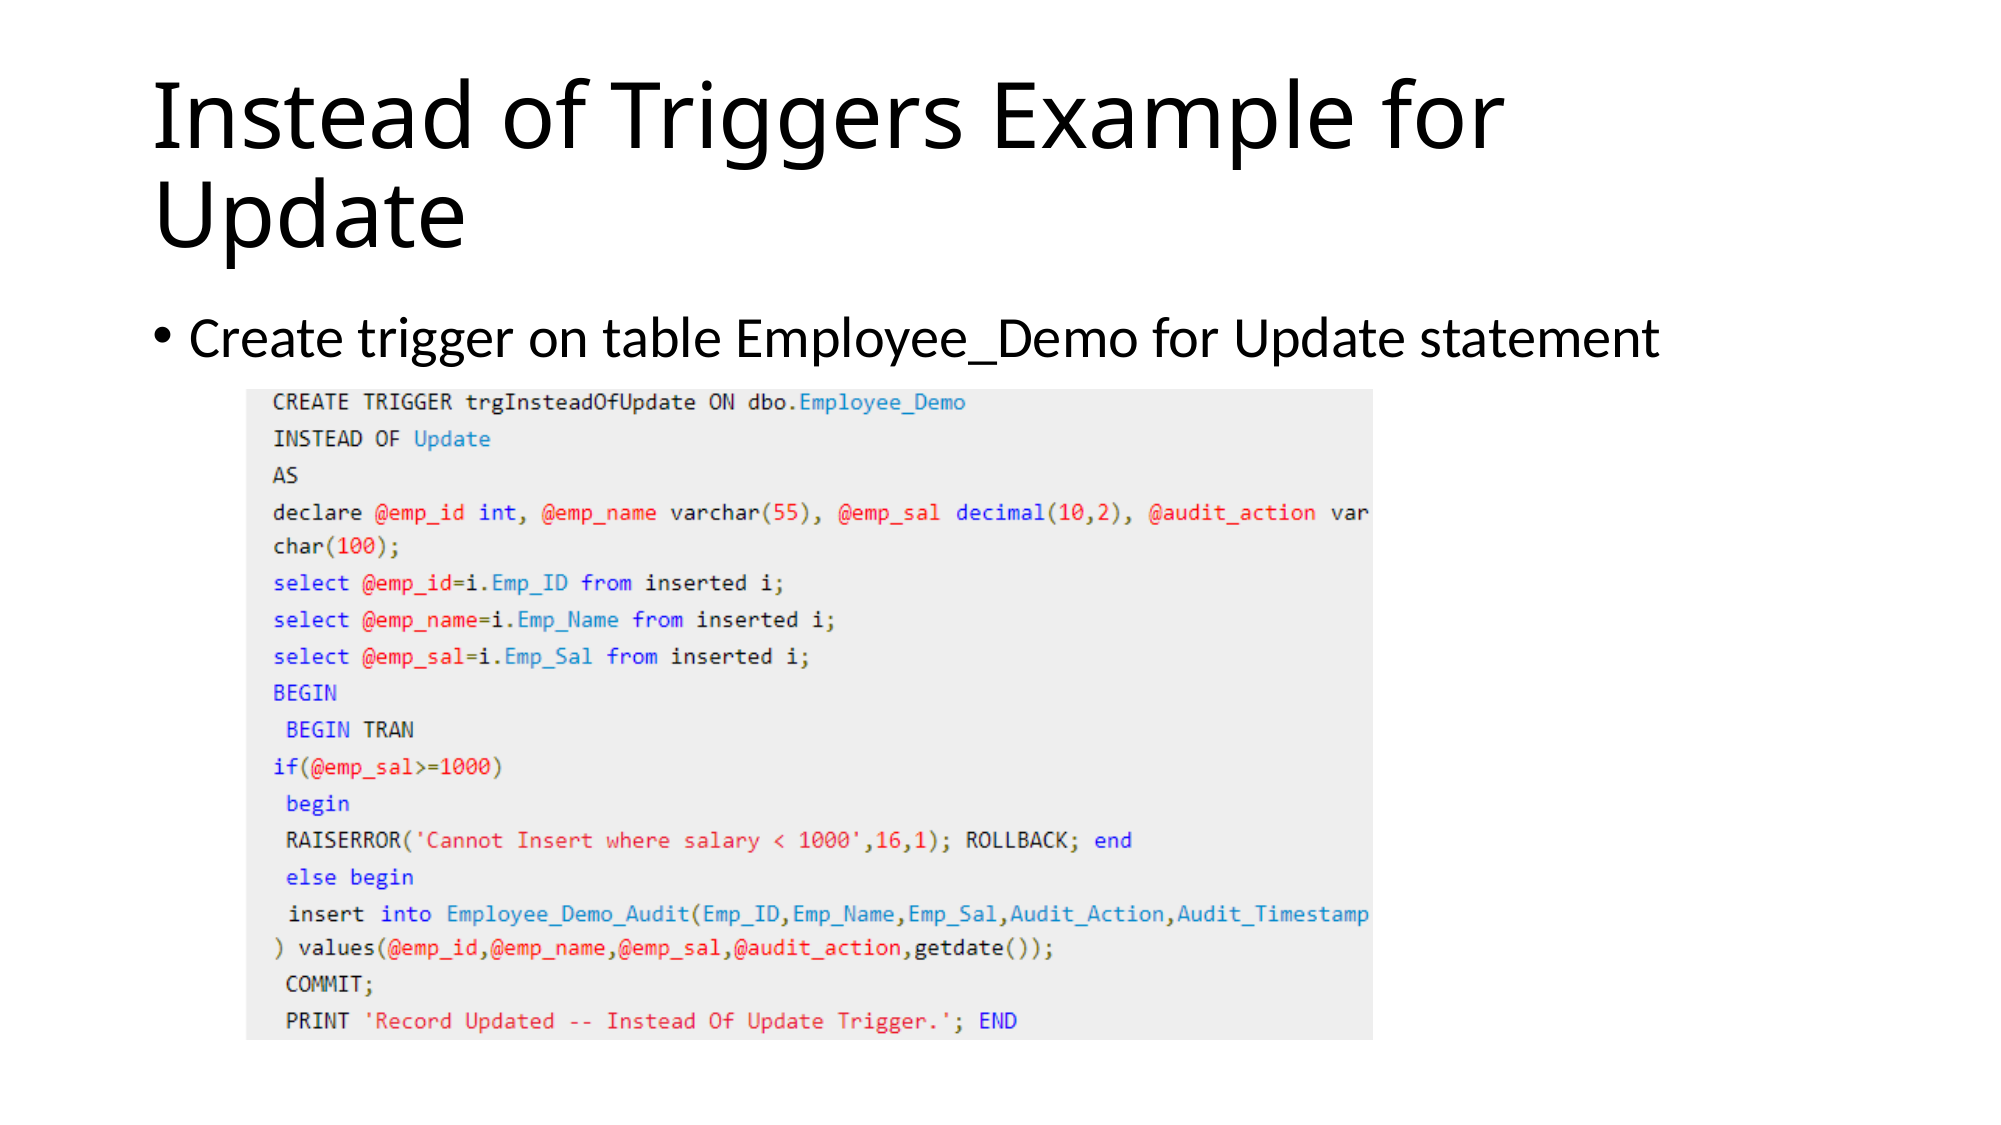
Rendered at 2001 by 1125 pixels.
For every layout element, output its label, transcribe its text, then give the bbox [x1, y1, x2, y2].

list Create trigger on table Employee_Demo for Update statement [137, 299, 1863, 1014]
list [245, 389, 1373, 1040]
title Instead of Triggers Example for Update [137, 59, 1863, 278]
